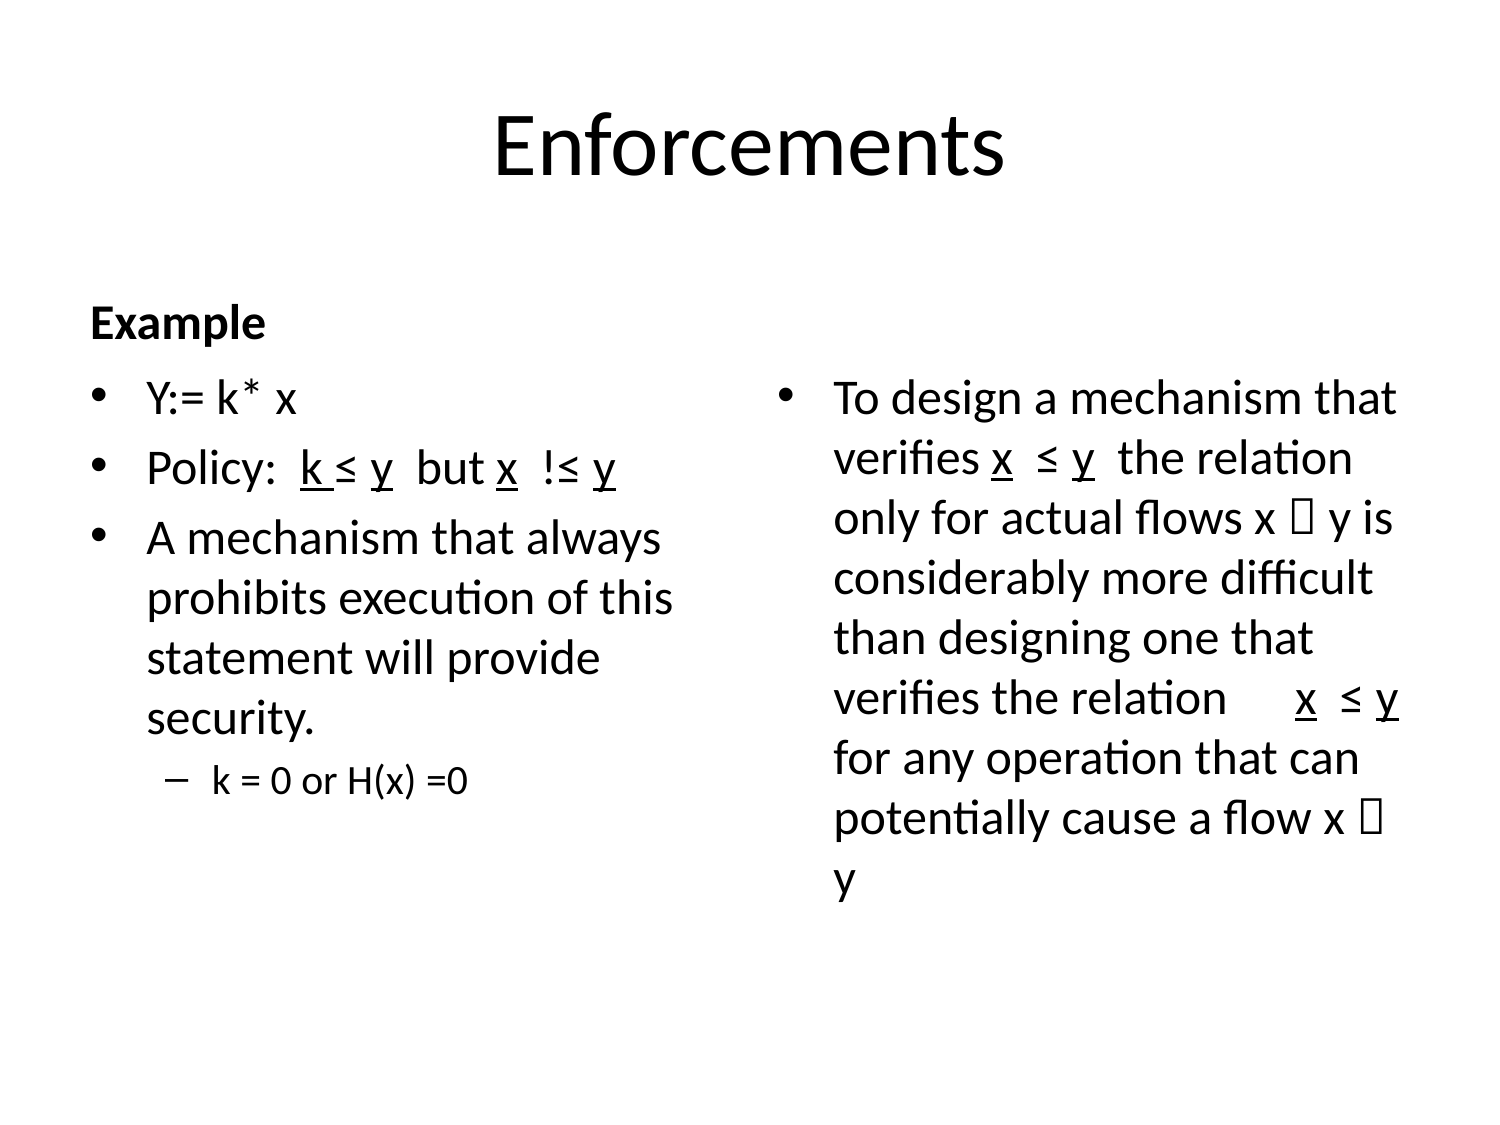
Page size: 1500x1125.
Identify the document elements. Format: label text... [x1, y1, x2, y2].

list To design a mechanism that verifies x ≤ y the relation only for actual flows x  y is considerably more difficult than designing one that verifies the relation x ≤ y for any operation that can potentially cause a flow x  y [761, 356, 1425, 1005]
title Enforcements [75, 45, 1425, 233]
list Example [75, 251, 738, 356]
list Y:= k* x Policy: k ≤ y but x !≤ y A mechanism that always prohibits execution of this statement will provide security. k = 0 or H(x) =0 [75, 356, 738, 1005]
